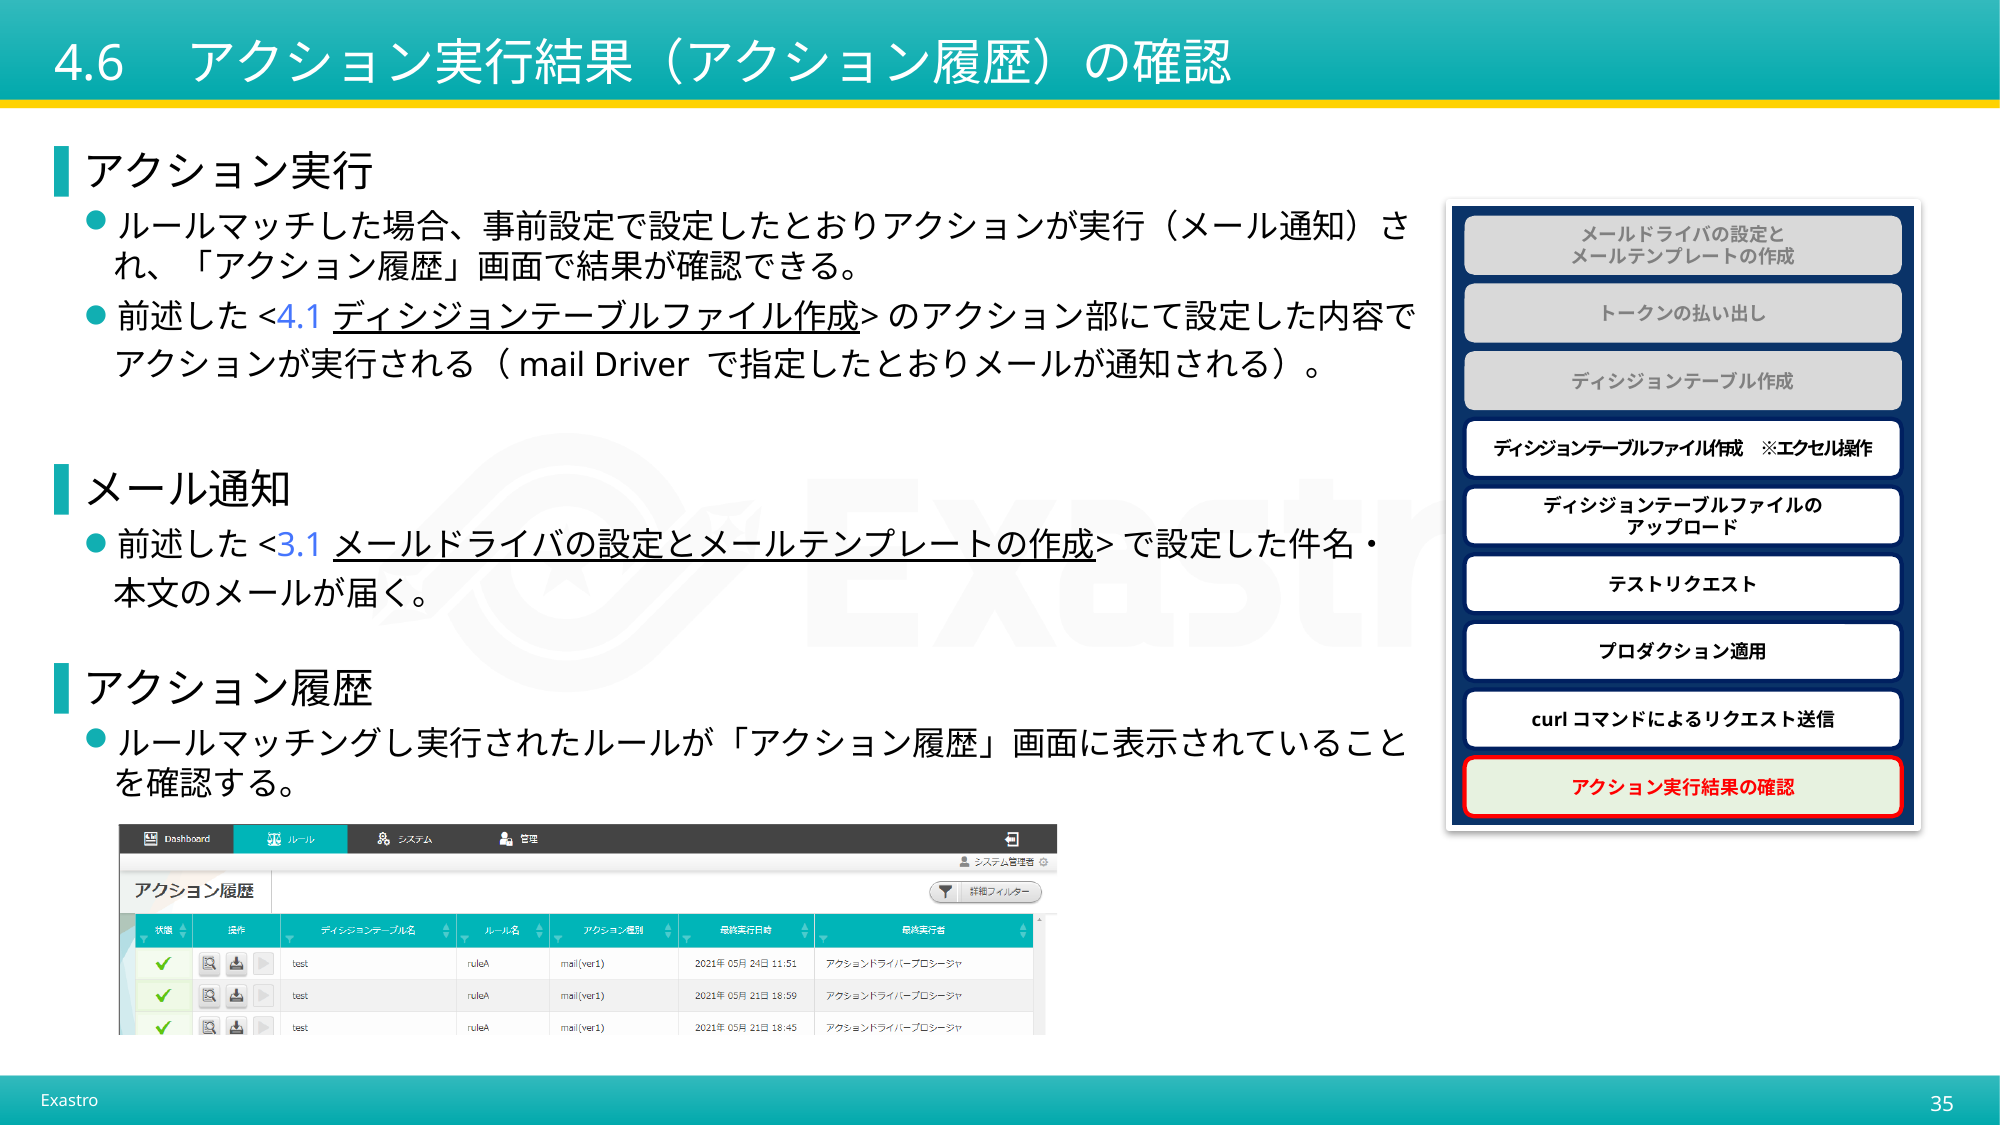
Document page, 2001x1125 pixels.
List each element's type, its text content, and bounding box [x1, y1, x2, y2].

picture [0, 0, 2000, 1125]
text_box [1448, 202, 1918, 829]
list アクション実行 ルールマッチした場合、事前設定で設定したとおりアクションが実行（メール通知）され、「アクション履歴」画面で結果が確認できる。 前述した<4.1 ディシジョンテーブルファイル作成>のアクション部にて設定した内容でアクションが実行される（mail Driver で指定したとおりメールが通知される）。 メール通知 前述した<3.1 メールドライバの設定とメールテンプレートの作成>で設定した件名・本文のメールが届く。 アクション履歴 ルールマッチングし実行されたルールが「アクション履歴」画面に表示されていることを確認する。 [39, 137, 1434, 1059]
title 4.6 アクション実行結果（アクション履歴）の確認 [39, 18, 1961, 96]
